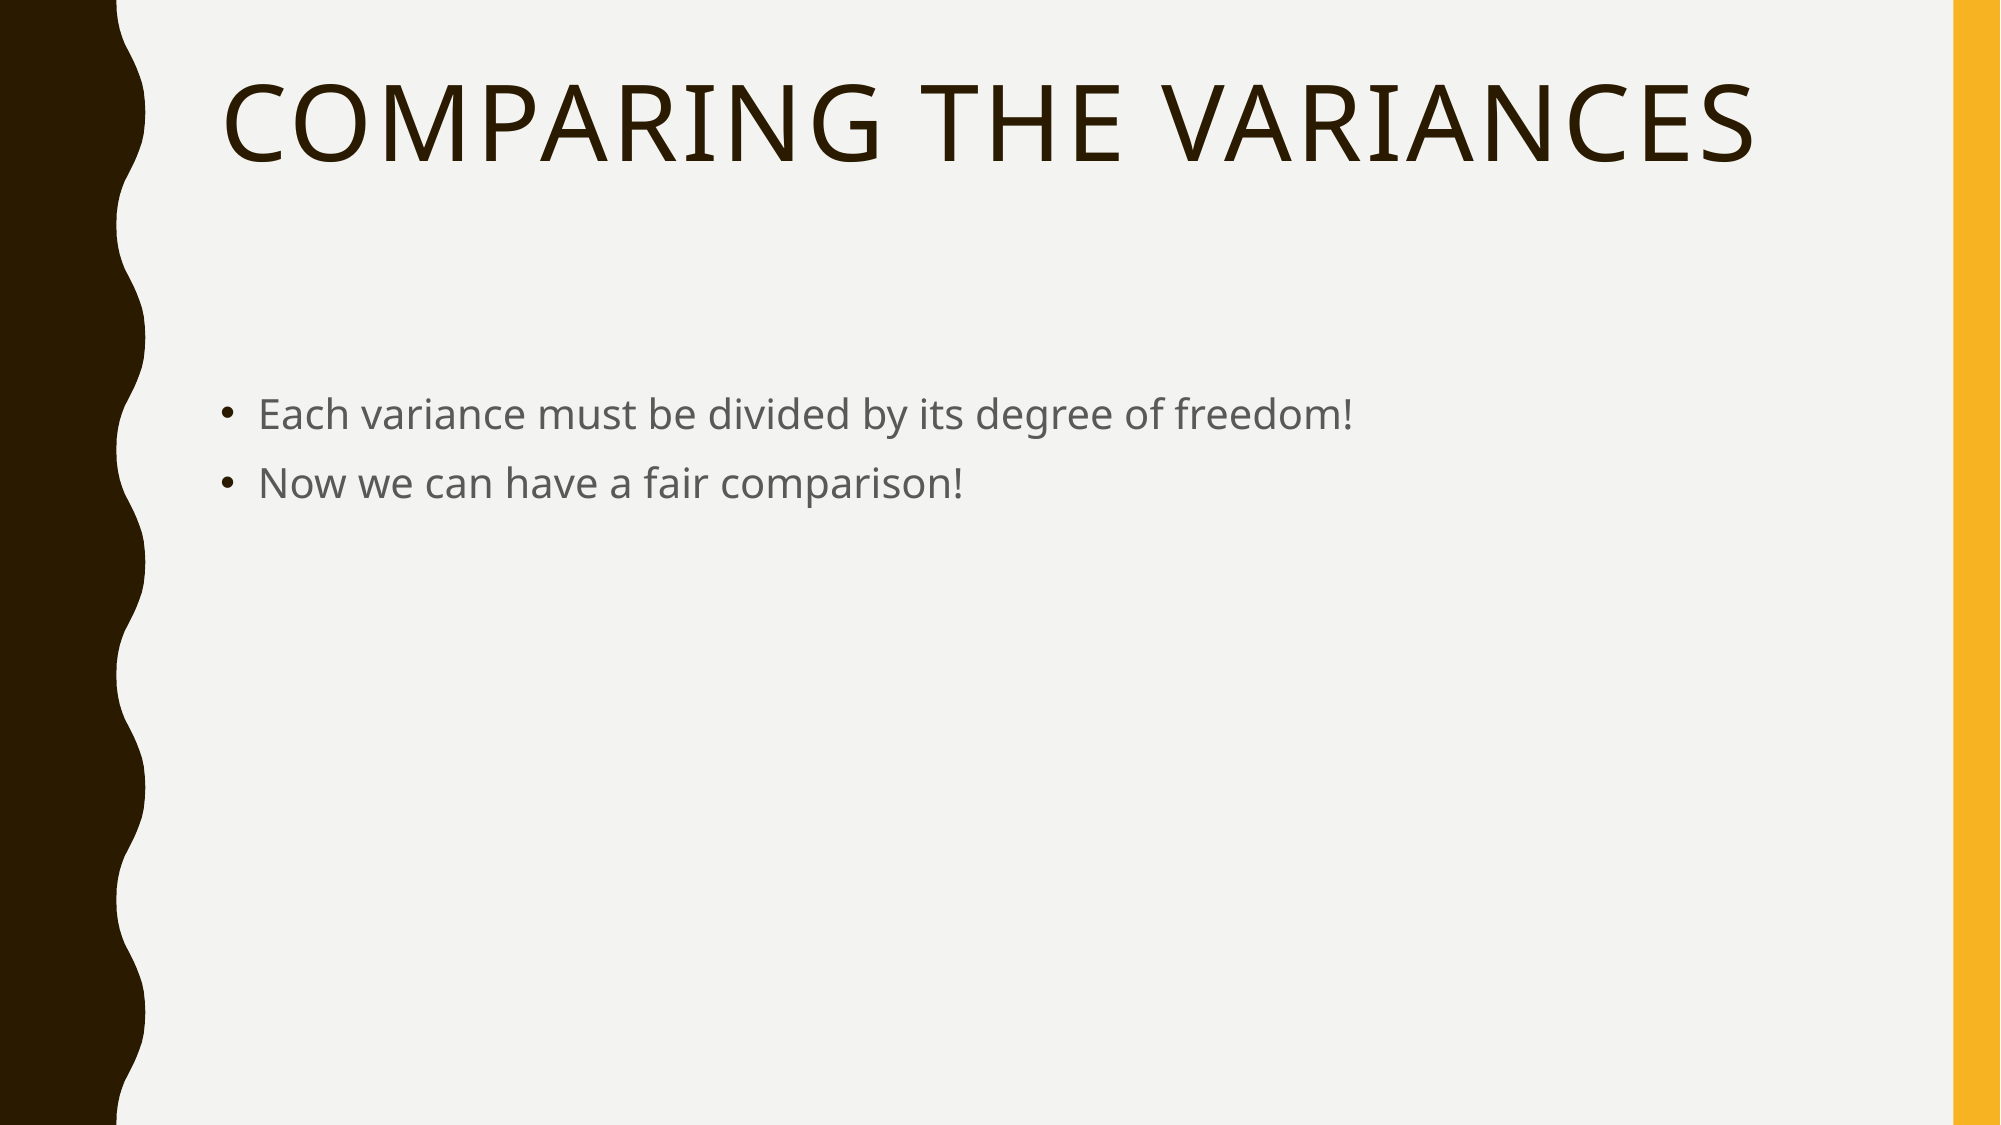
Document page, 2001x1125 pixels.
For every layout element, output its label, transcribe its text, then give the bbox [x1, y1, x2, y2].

list Each variance must be divided by its degree of freedom! Now we can have a fair comparison! [205, 375, 1875, 965]
title Comparing the variances [205, 62, 1875, 308]
